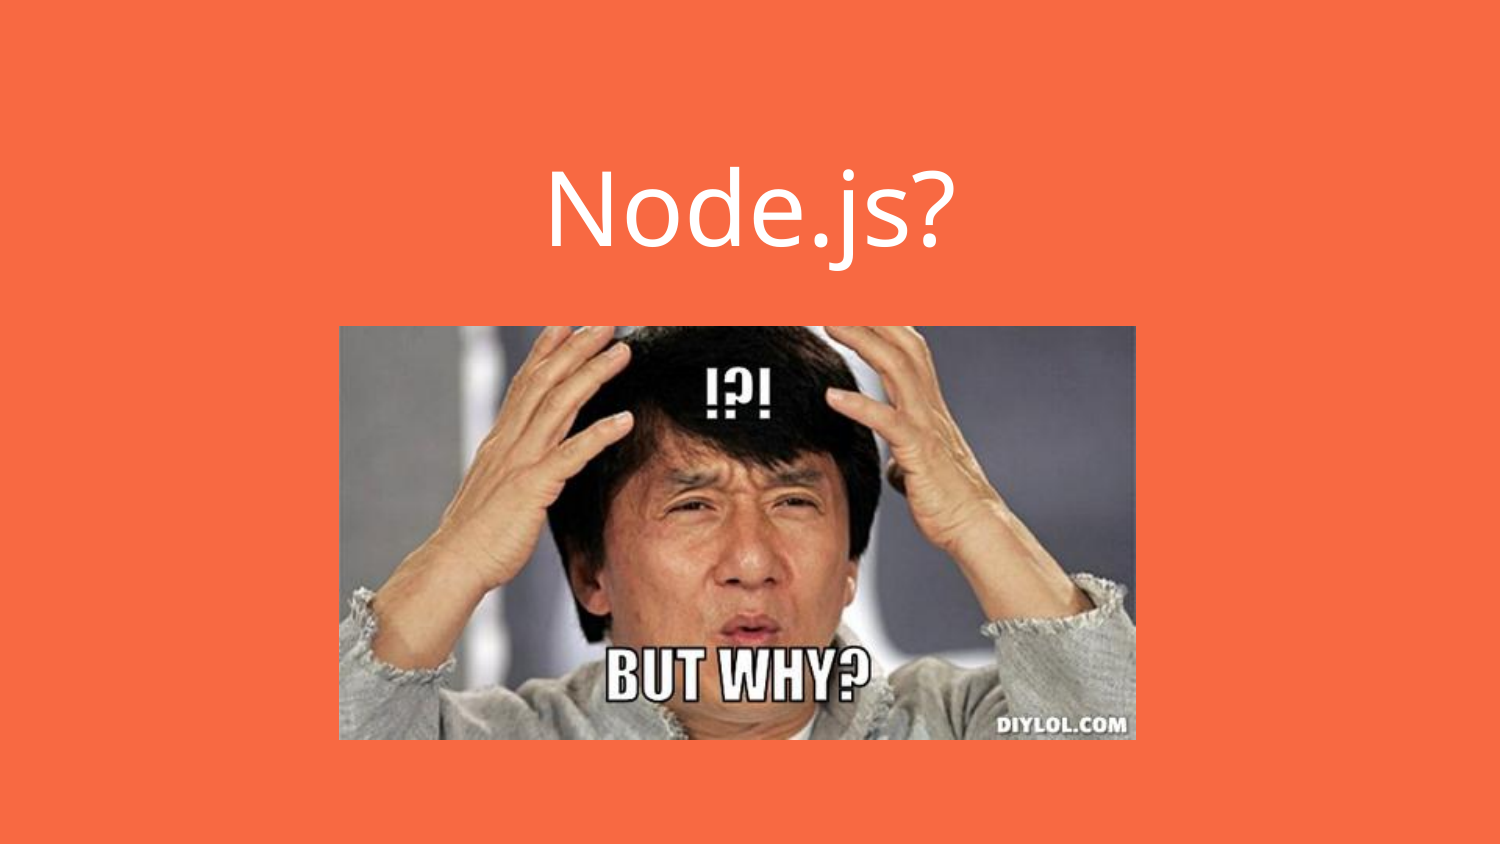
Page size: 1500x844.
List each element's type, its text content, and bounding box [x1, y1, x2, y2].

picture [338, 326, 1137, 740]
subtitle Node.js? [51, 95, 1449, 377]
